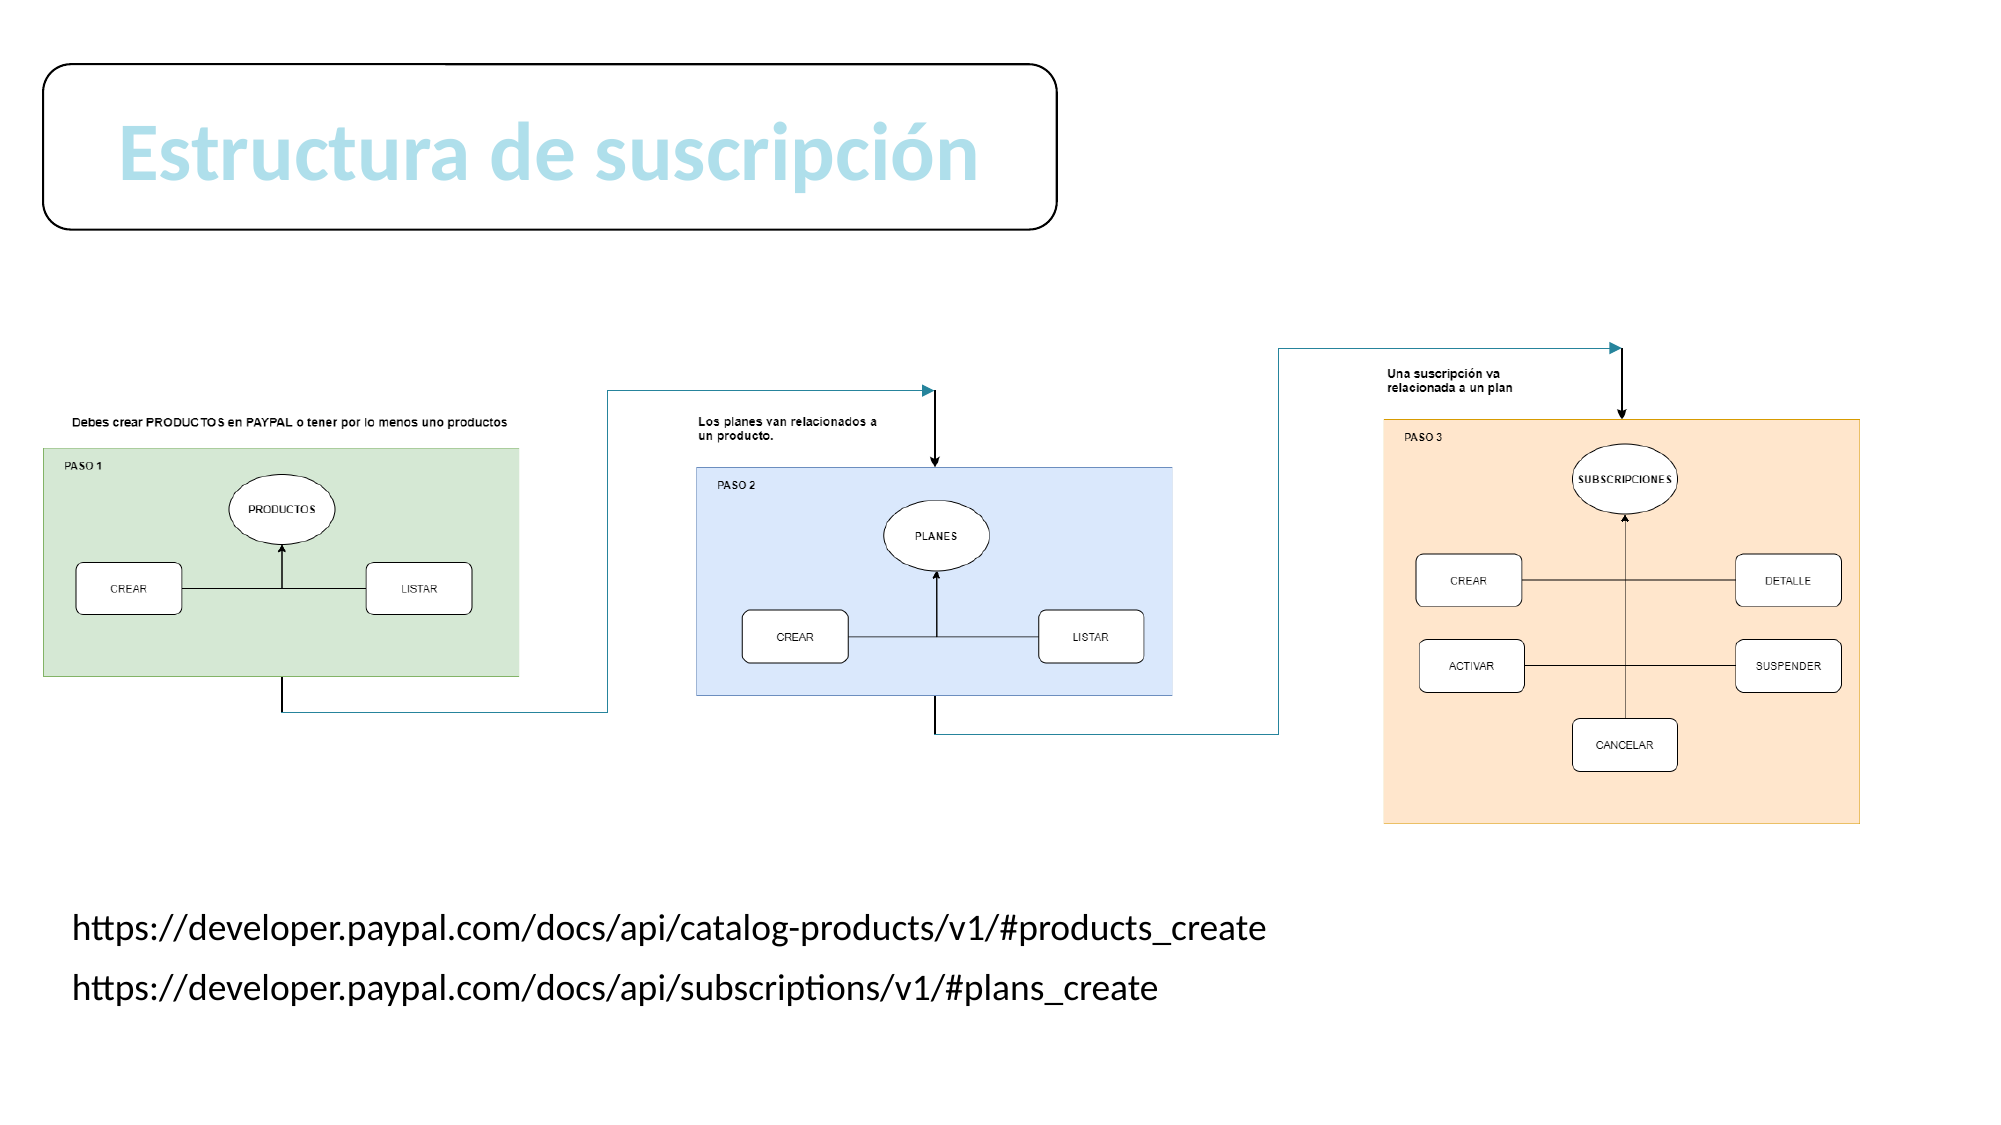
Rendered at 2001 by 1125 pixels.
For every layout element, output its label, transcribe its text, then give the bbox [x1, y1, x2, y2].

picture [43, 412, 446, 713]
text_box https://developer.paypal.com/docs/api/catalog-products/v1/#products_create [57, 895, 1326, 956]
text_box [446, 224, 769, 879]
picture [769, 390, 1084, 735]
text_box Estructura de suscripción [42, 63, 1058, 231]
picture [1472, 347, 1860, 824]
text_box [1084, 197, 1472, 885]
text_box https://developer.paypal.com/docs/api/subscriptions/v1/#plans_create [57, 955, 1278, 1016]
